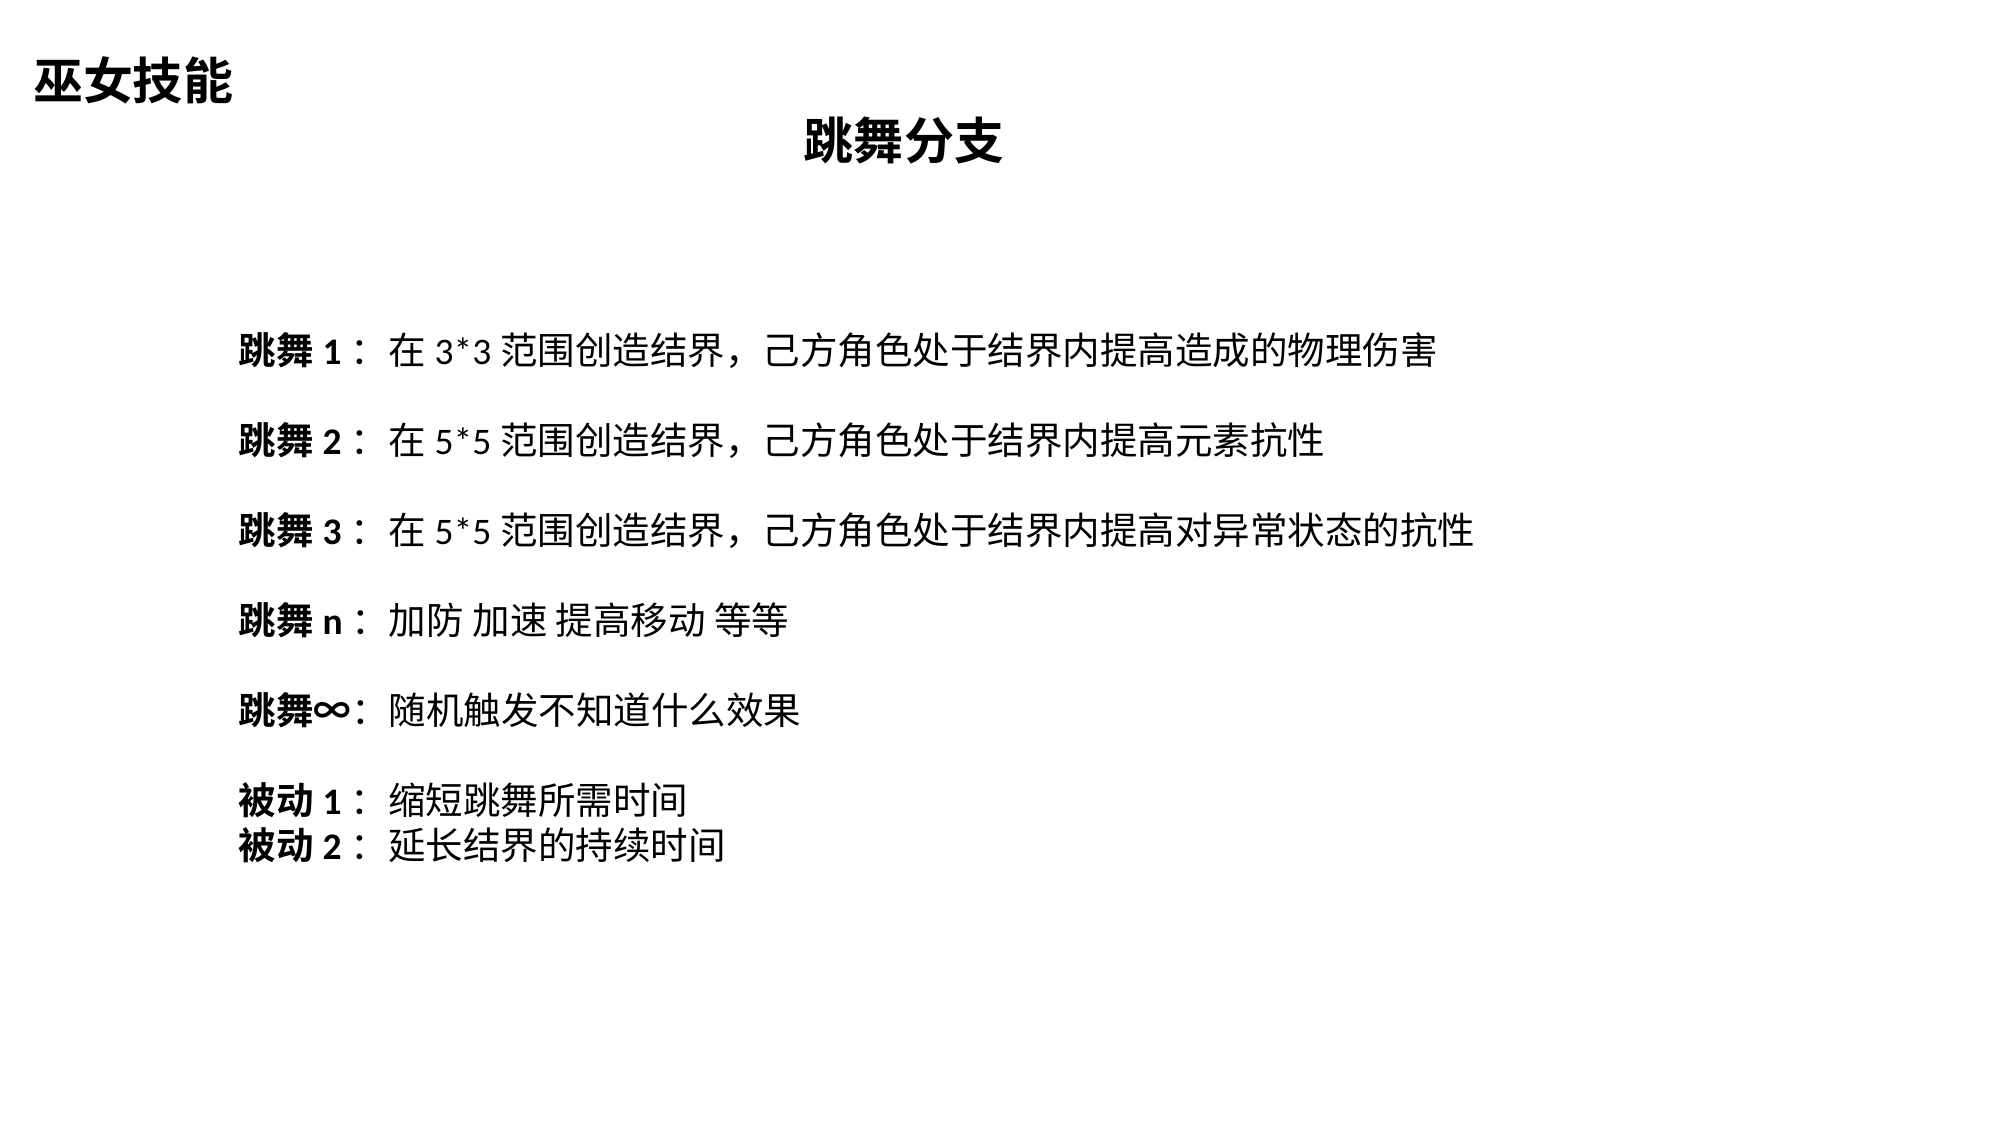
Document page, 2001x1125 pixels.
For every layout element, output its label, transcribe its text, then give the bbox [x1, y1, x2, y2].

text_box 跳舞分支 [789, 102, 1019, 177]
text_box 跳舞1：在3*3范围创造结界，己方角色处于结界内提高造成的物理伤害 跳舞2：在5*5范围创造结界，己方角色处于结界内提高元素抗性 跳舞3：在5*5范围创造结界，己方角色处于结界内提高对异常状态的抗性 跳舞n：加防 加速 提高移动 等等 跳舞∞：随机触发不知道什么效果 被动1：缩短跳舞所需时间 被动2：延长结界的持续时间 [223, 49, 2000, 919]
text_box 巫女技能 [18, 41, 249, 117]
